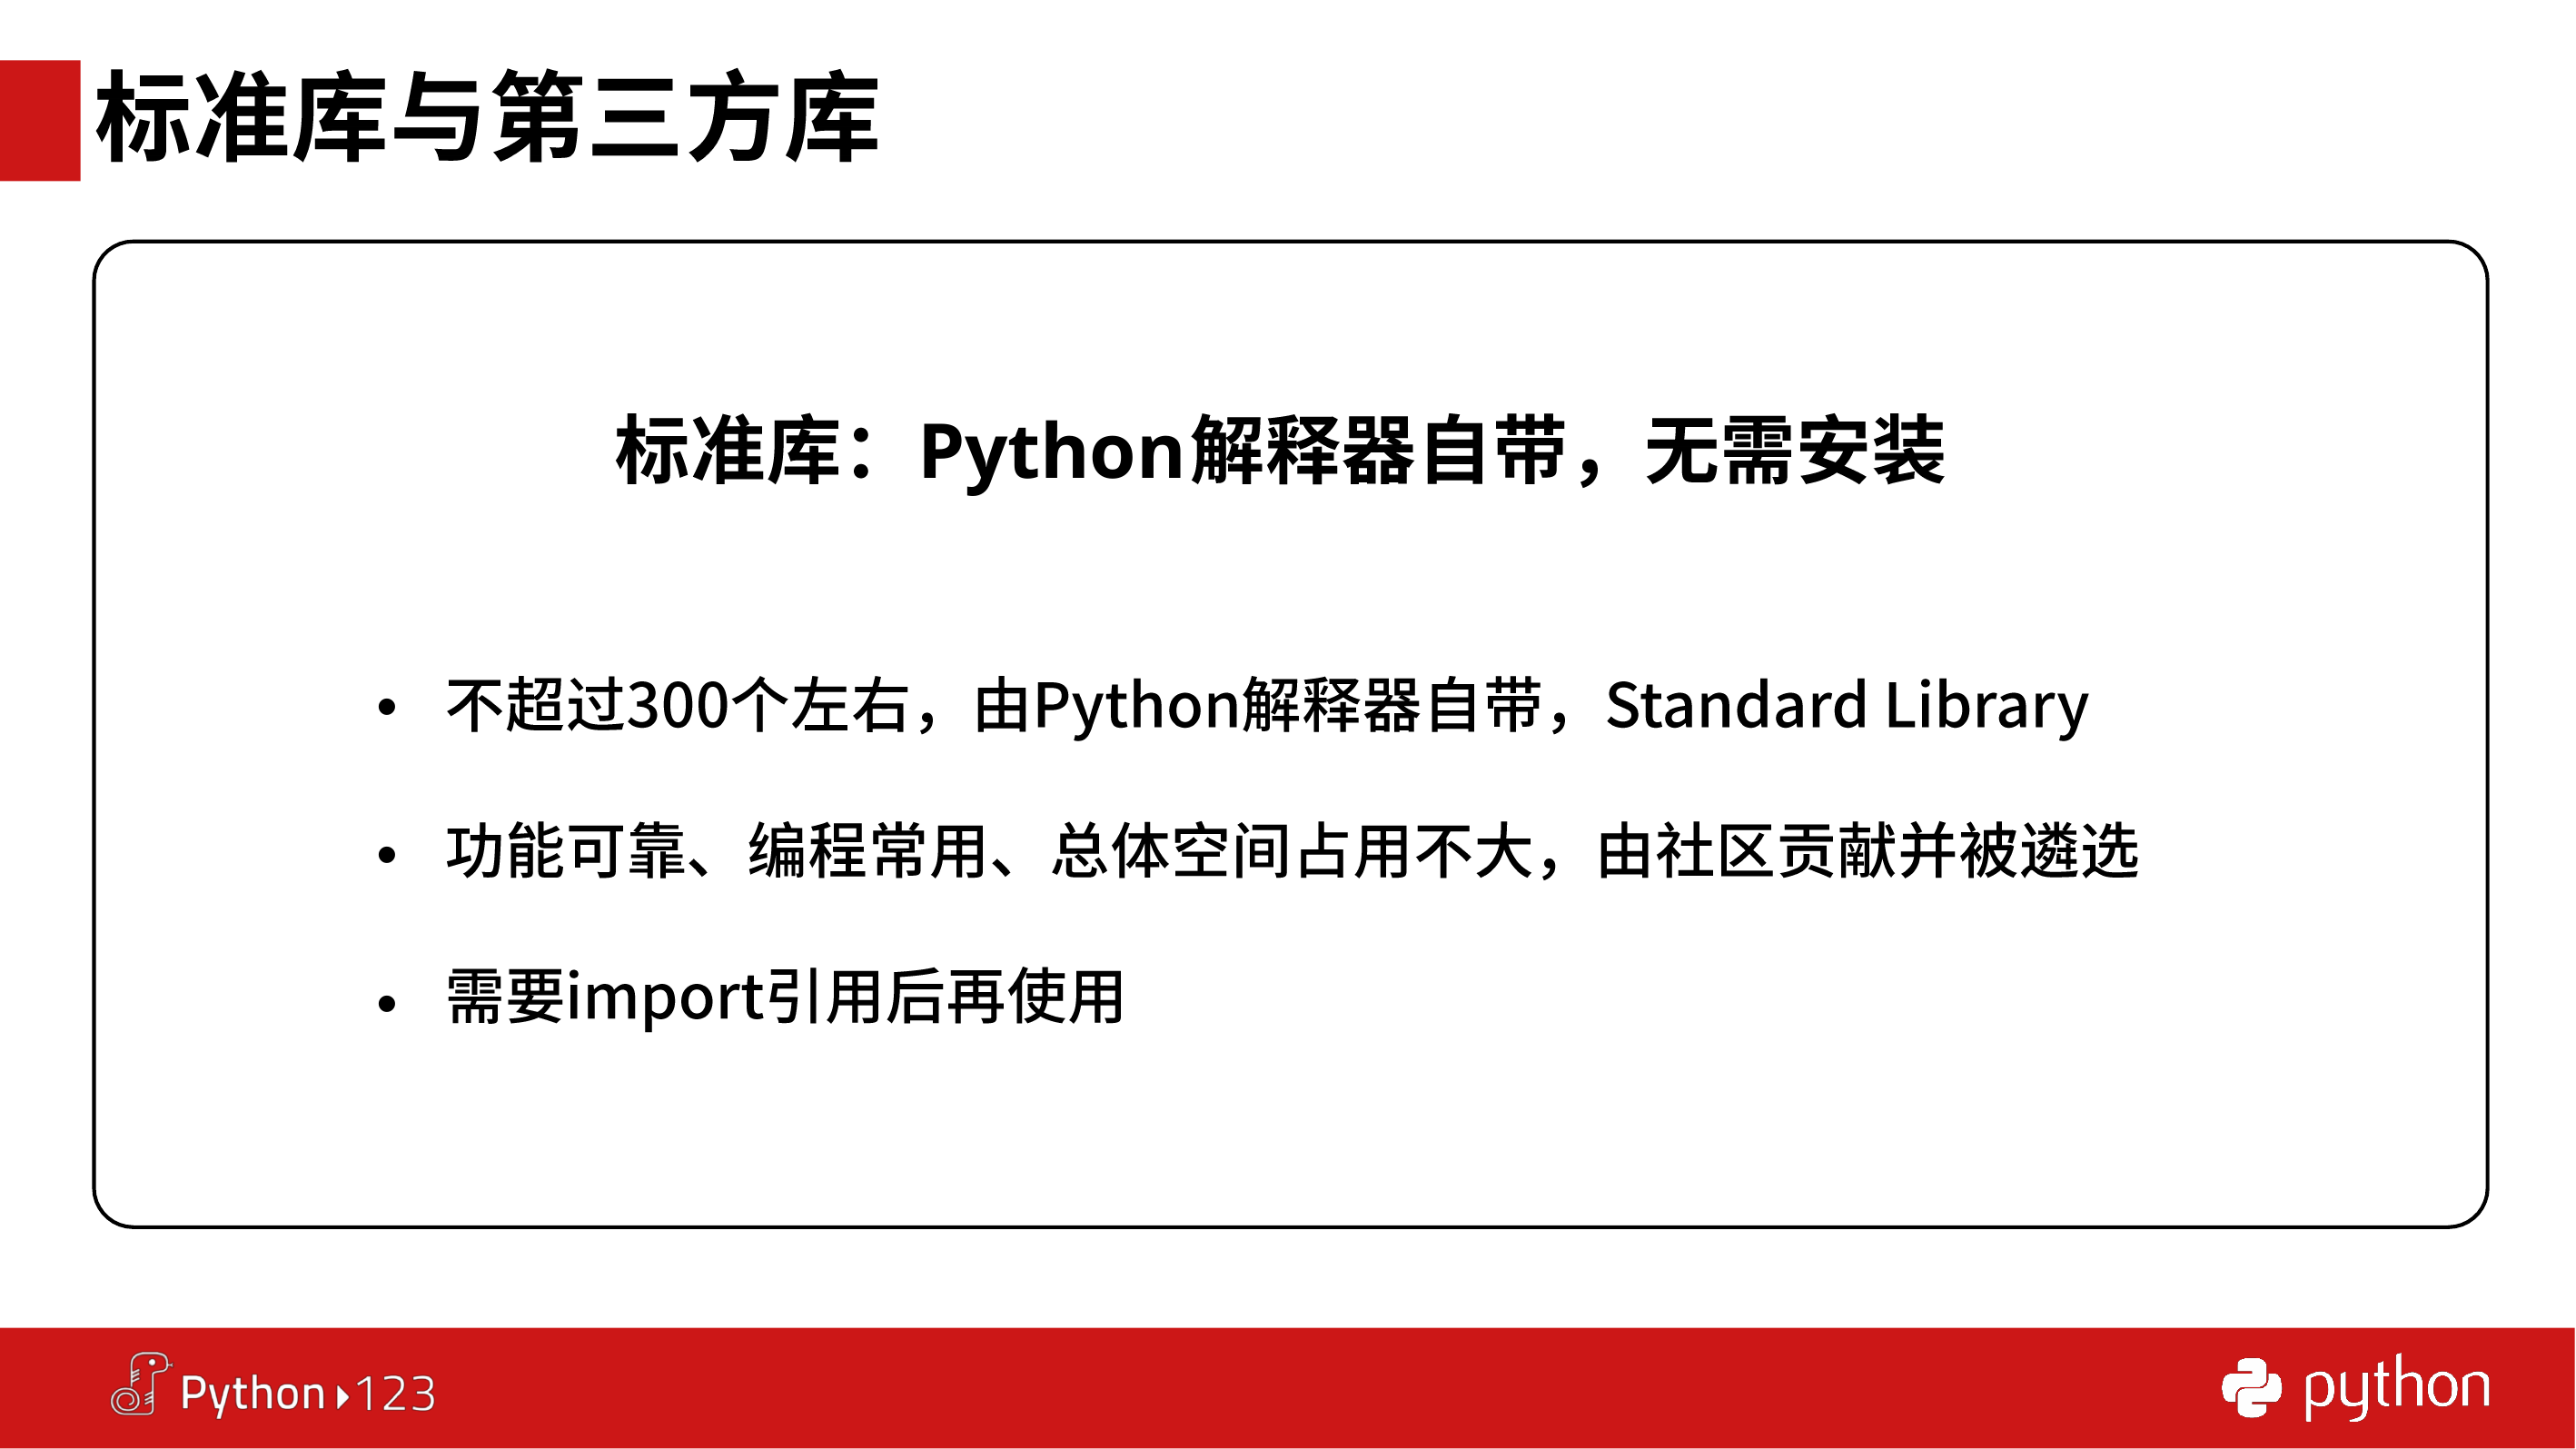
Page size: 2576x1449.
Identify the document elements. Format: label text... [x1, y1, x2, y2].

text_box [444, 660, 626, 747]
text_box [1604, 660, 1883, 747]
text_box [1241, 660, 1543, 747]
text_box [764, 950, 1188, 1037]
text_box [971, 660, 1032, 747]
text_box [989, 806, 1049, 892]
text_box [94, 241, 2488, 1227]
text_box [1032, 660, 1241, 747]
text_box [614, 392, 994, 502]
text_box [1594, 806, 2201, 892]
text_box [94, 41, 980, 184]
text_box [911, 660, 971, 747]
title Python [915, 400, 1192, 644]
text_box [747, 806, 989, 892]
text_box • • • [374, 664, 400, 1037]
text_box [1883, 660, 2119, 747]
text_box [626, 660, 729, 747]
text_box [444, 950, 565, 1037]
text_box [1189, 392, 2023, 502]
text_box [686, 806, 747, 892]
text_box [1533, 806, 1594, 892]
picture [100, 1328, 449, 1426]
picture [2300, 1347, 2494, 1422]
text_box [444, 806, 686, 892]
text_box [1049, 806, 1533, 892]
text_box [565, 950, 764, 1037]
text_box [1543, 660, 1604, 747]
picture [2219, 1354, 2287, 1422]
text_box [729, 660, 911, 747]
